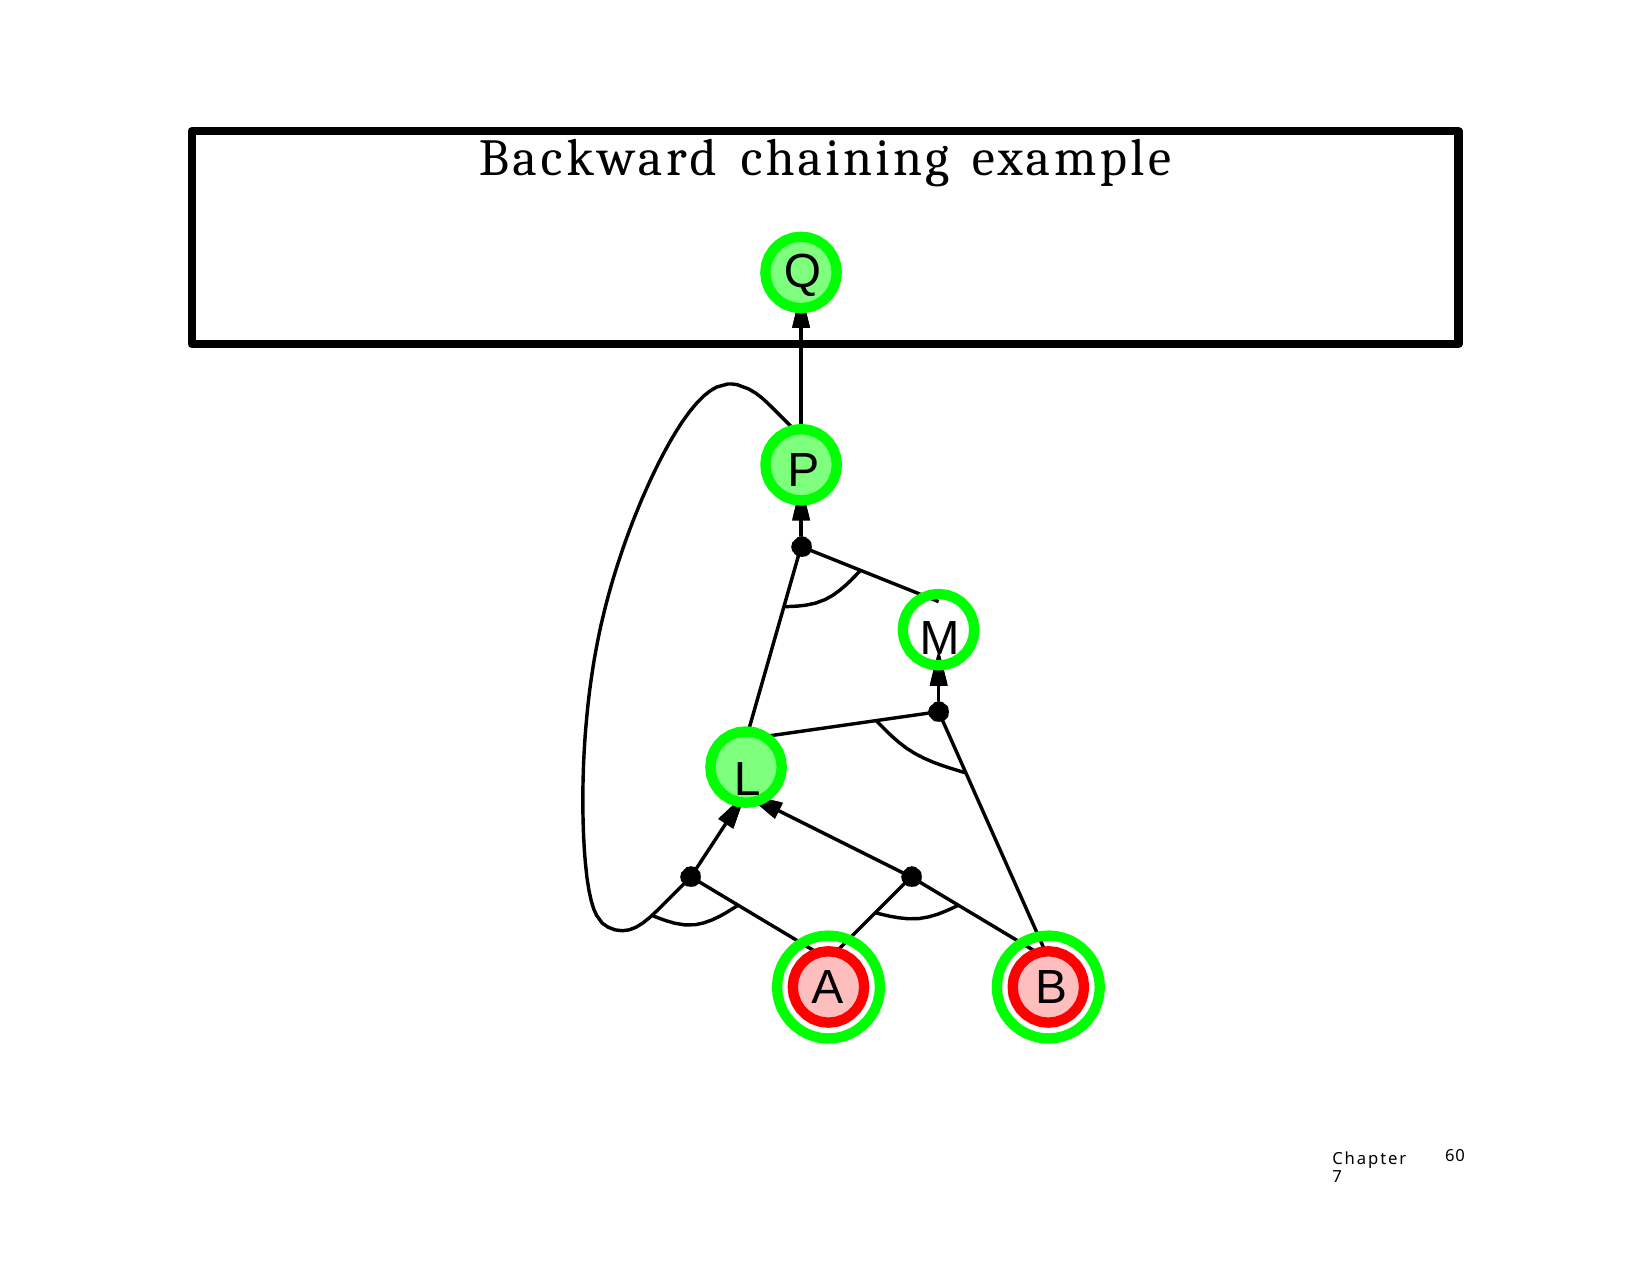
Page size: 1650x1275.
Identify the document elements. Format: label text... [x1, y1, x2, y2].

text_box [1007, 945, 1090, 1029]
text_box [1055, 936, 1077, 944]
text_box [1094, 963, 1100, 1011]
title Backward chaining example [191, 131, 1459, 344]
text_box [704, 423, 980, 809]
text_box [580, 231, 1051, 1029]
footer Chapter 7 [1330, 1149, 1412, 1275]
slide_number 60 [1438, 1149, 1471, 1275]
